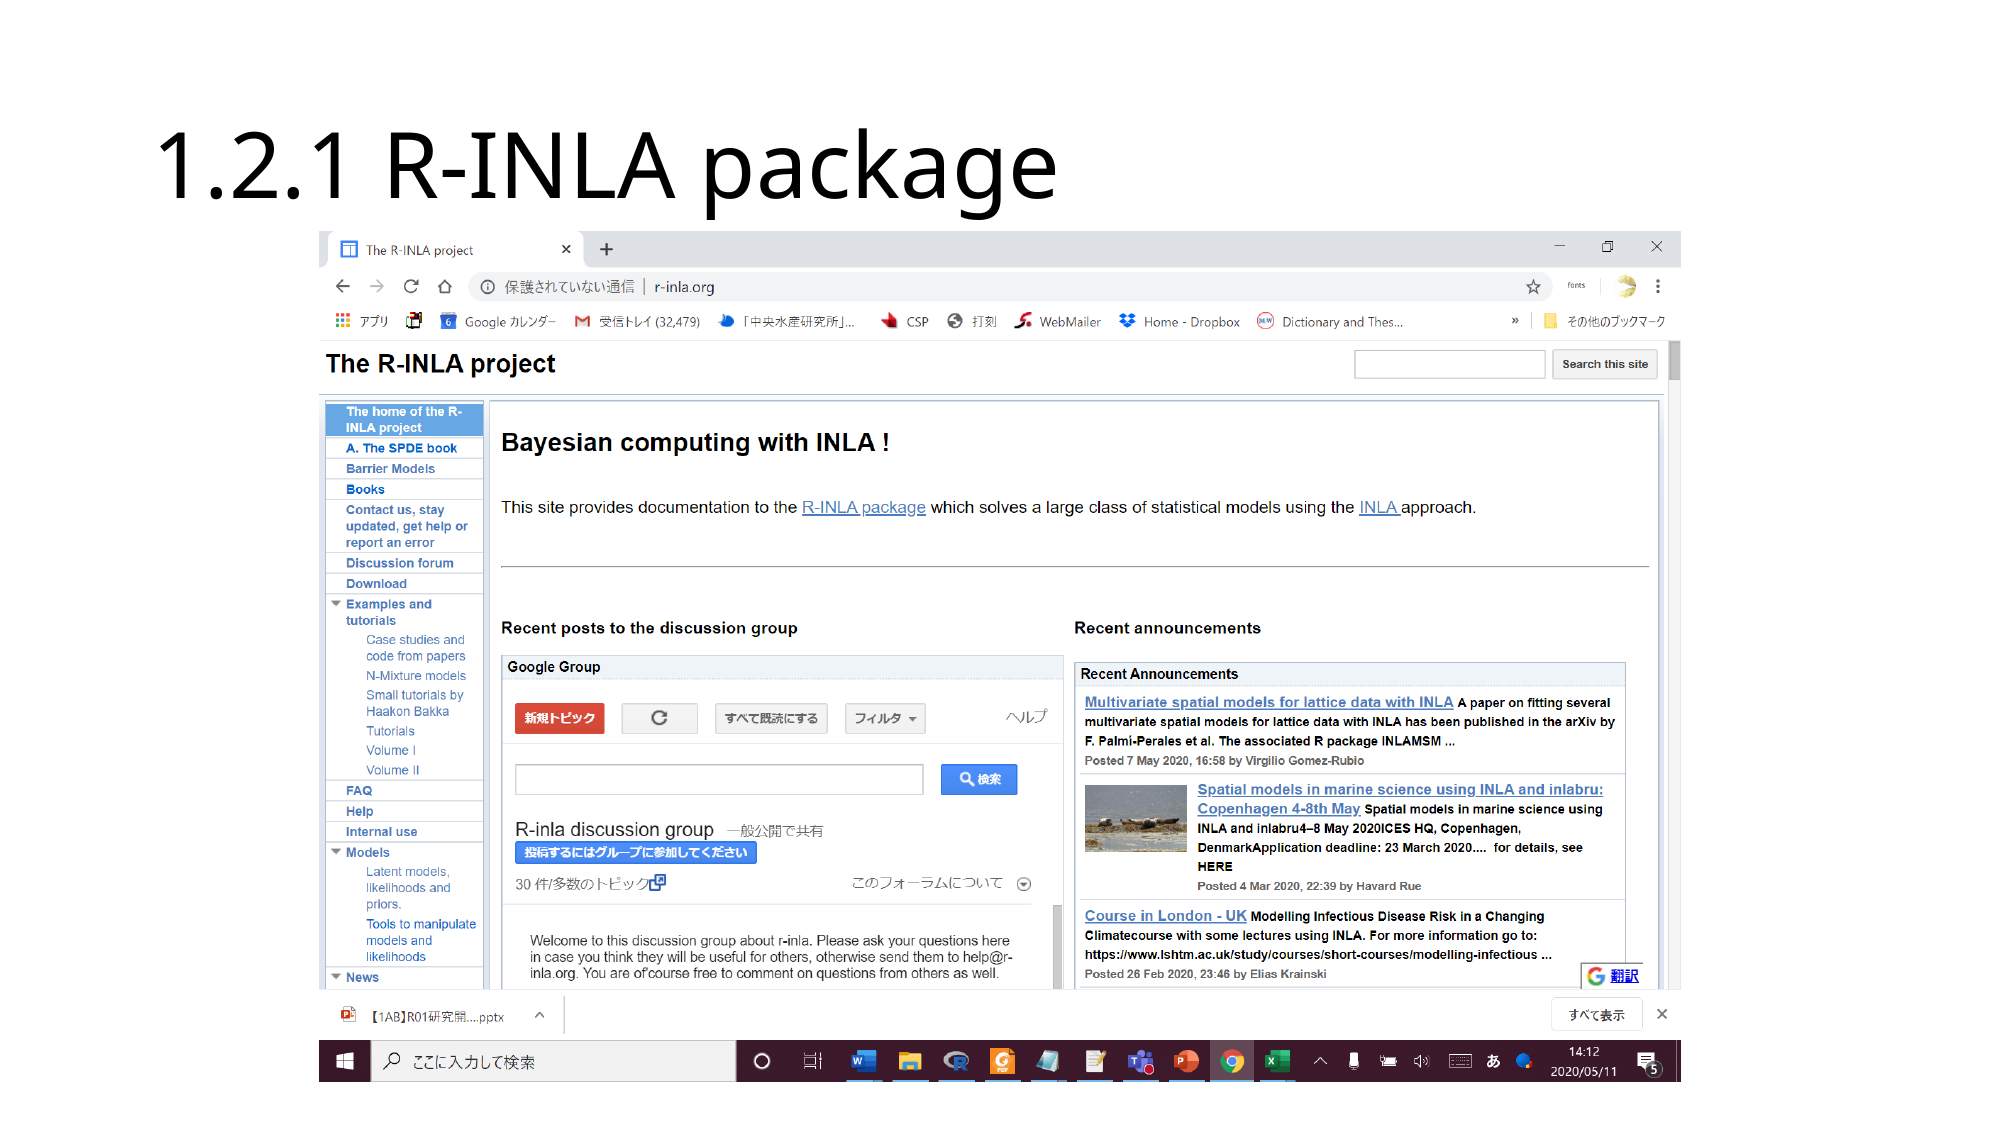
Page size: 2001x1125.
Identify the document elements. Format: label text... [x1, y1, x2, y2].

picture [319, 230, 1681, 1082]
title 1.2.1 R-INLA package [137, 59, 1863, 278]
